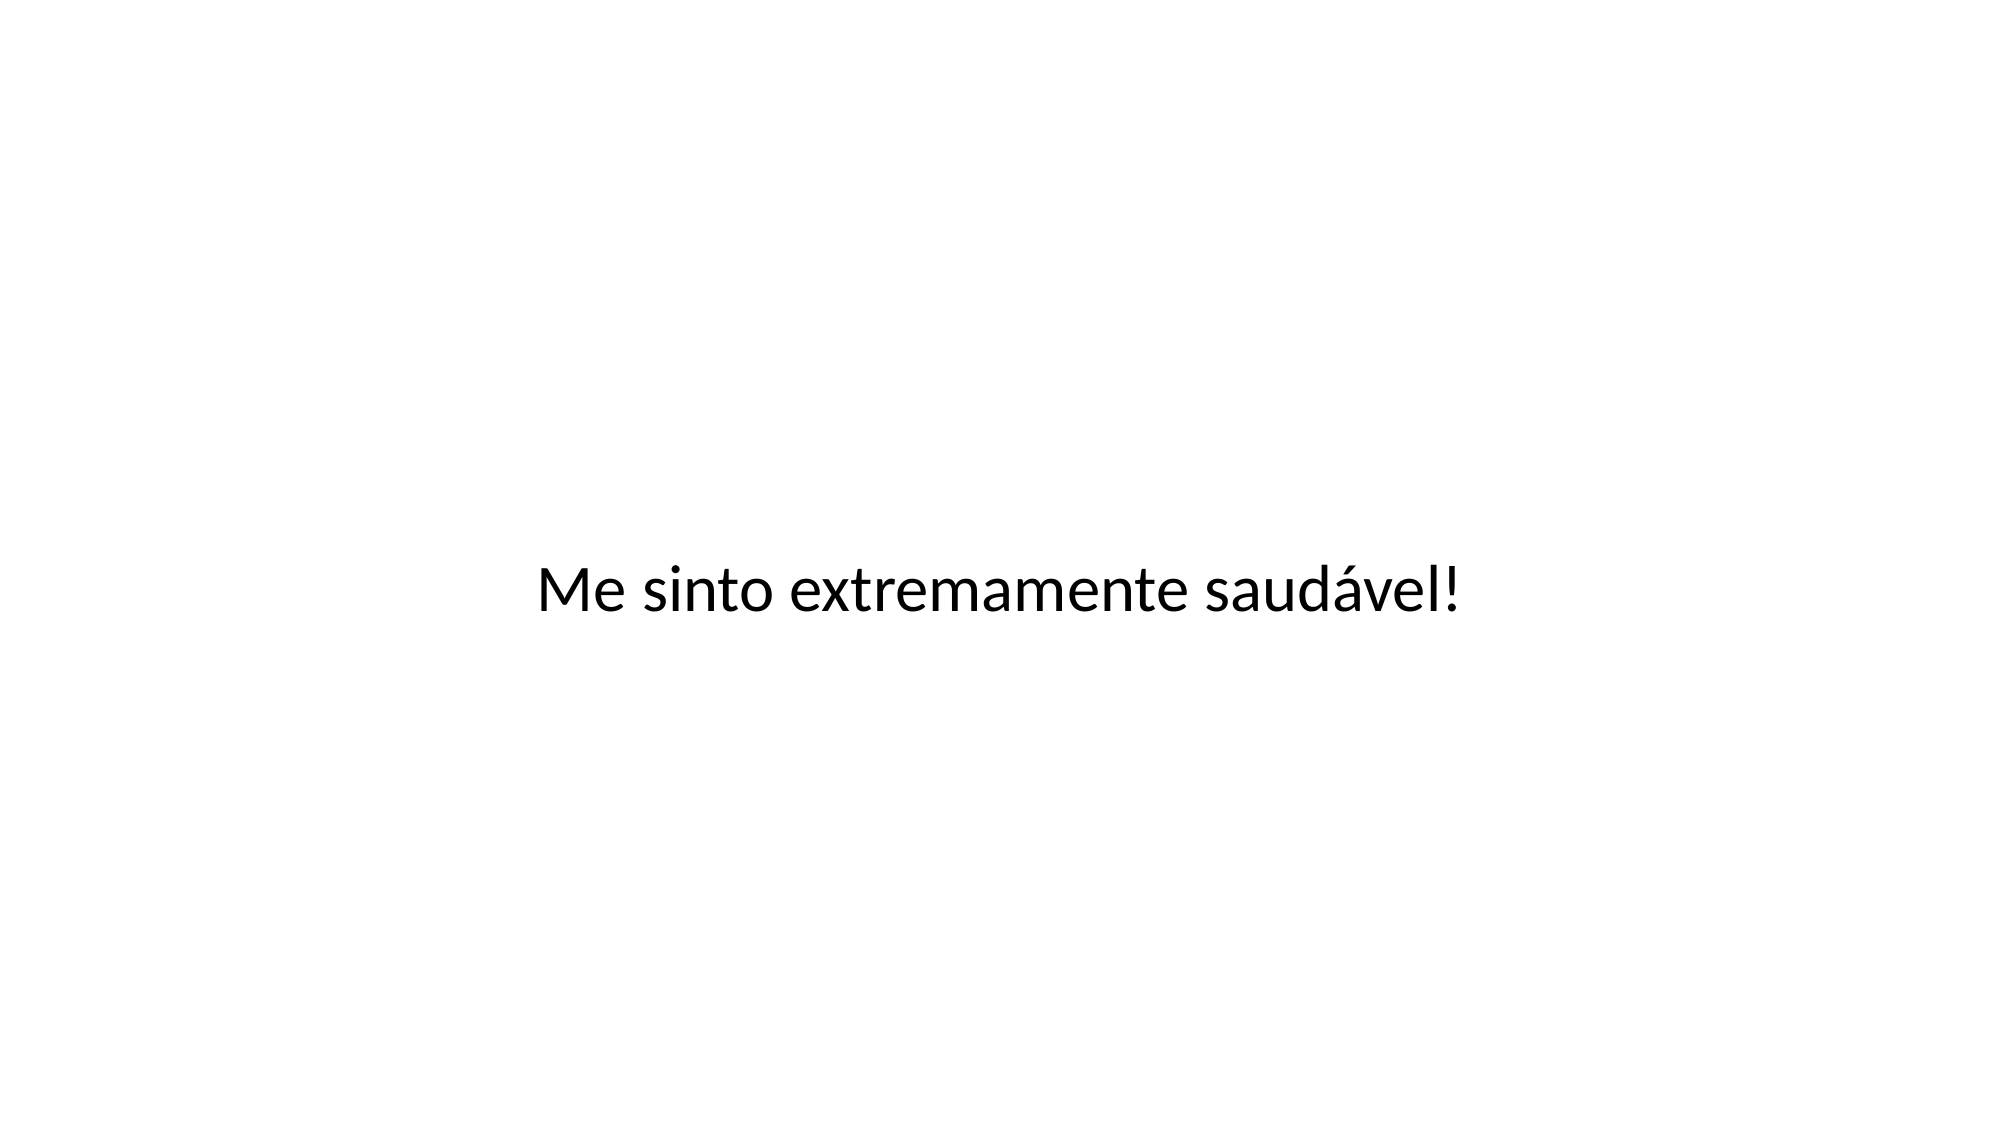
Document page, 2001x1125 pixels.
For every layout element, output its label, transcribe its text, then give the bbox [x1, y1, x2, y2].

text_box Me sinto extremamente saudável! [500, 531, 1501, 632]
